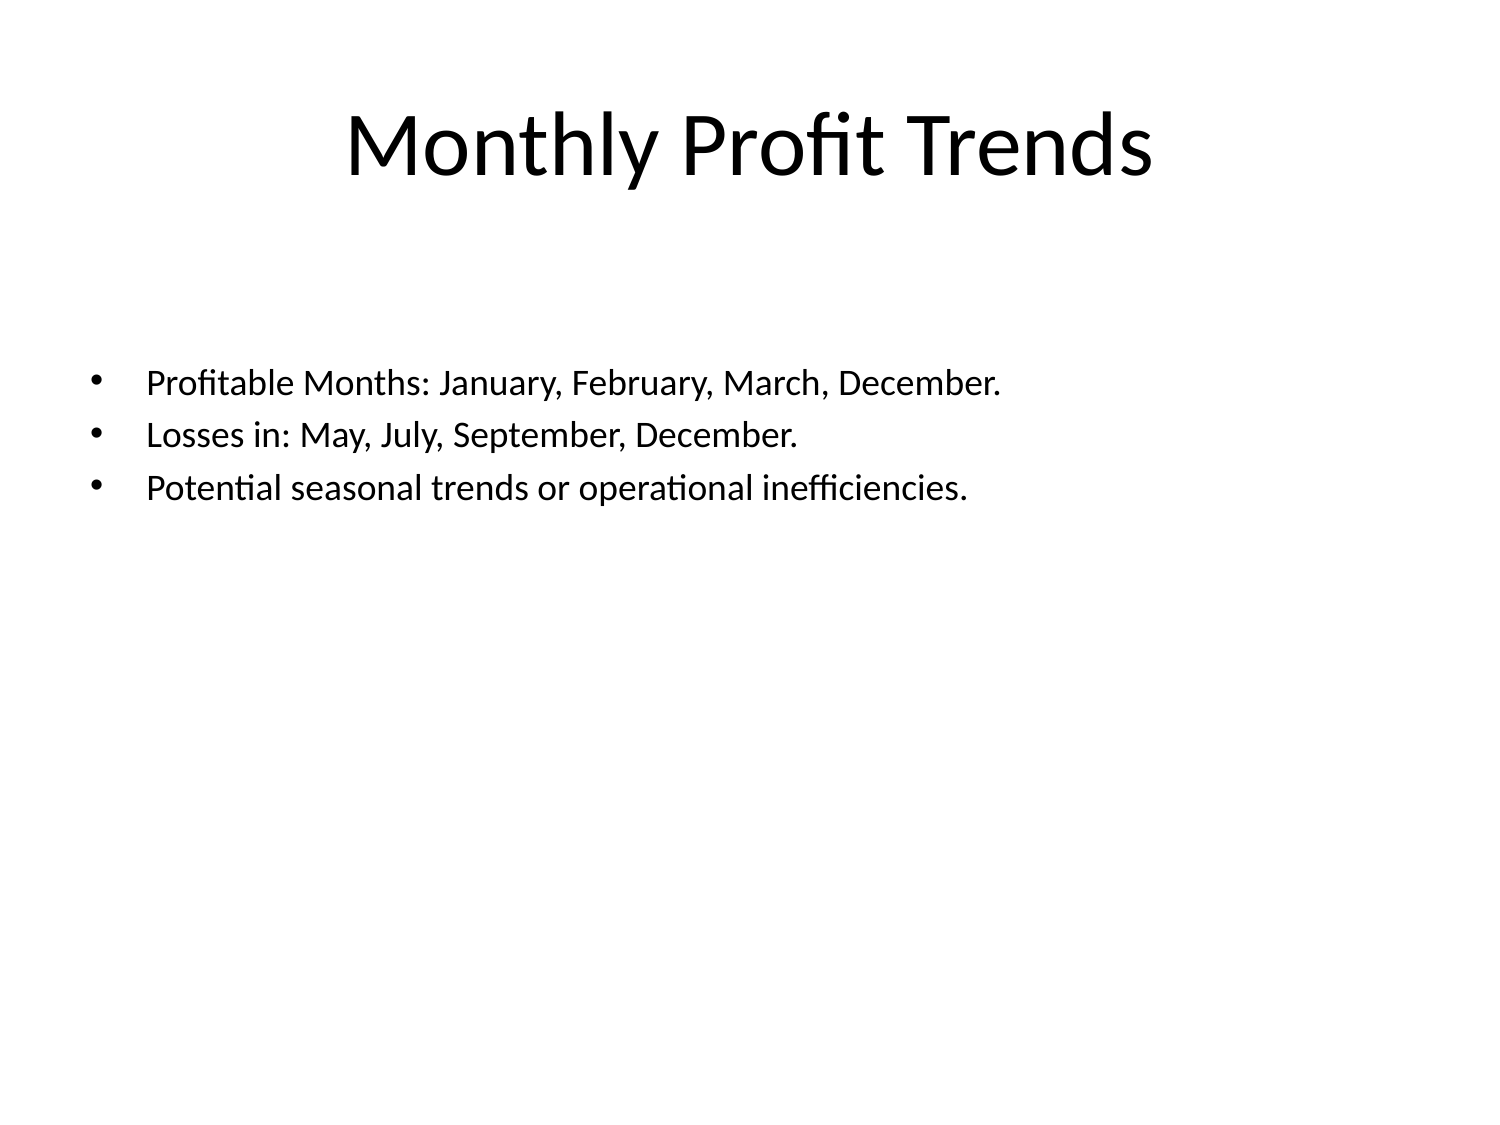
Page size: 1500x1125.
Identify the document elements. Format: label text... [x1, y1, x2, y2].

list Profitable Months: January, February, March, December. Losses in: May, July, September, December. Potential seasonal trends or operational inefficiencies. [75, 262, 1425, 1005]
title Monthly Profit Trends [75, 45, 1425, 233]
